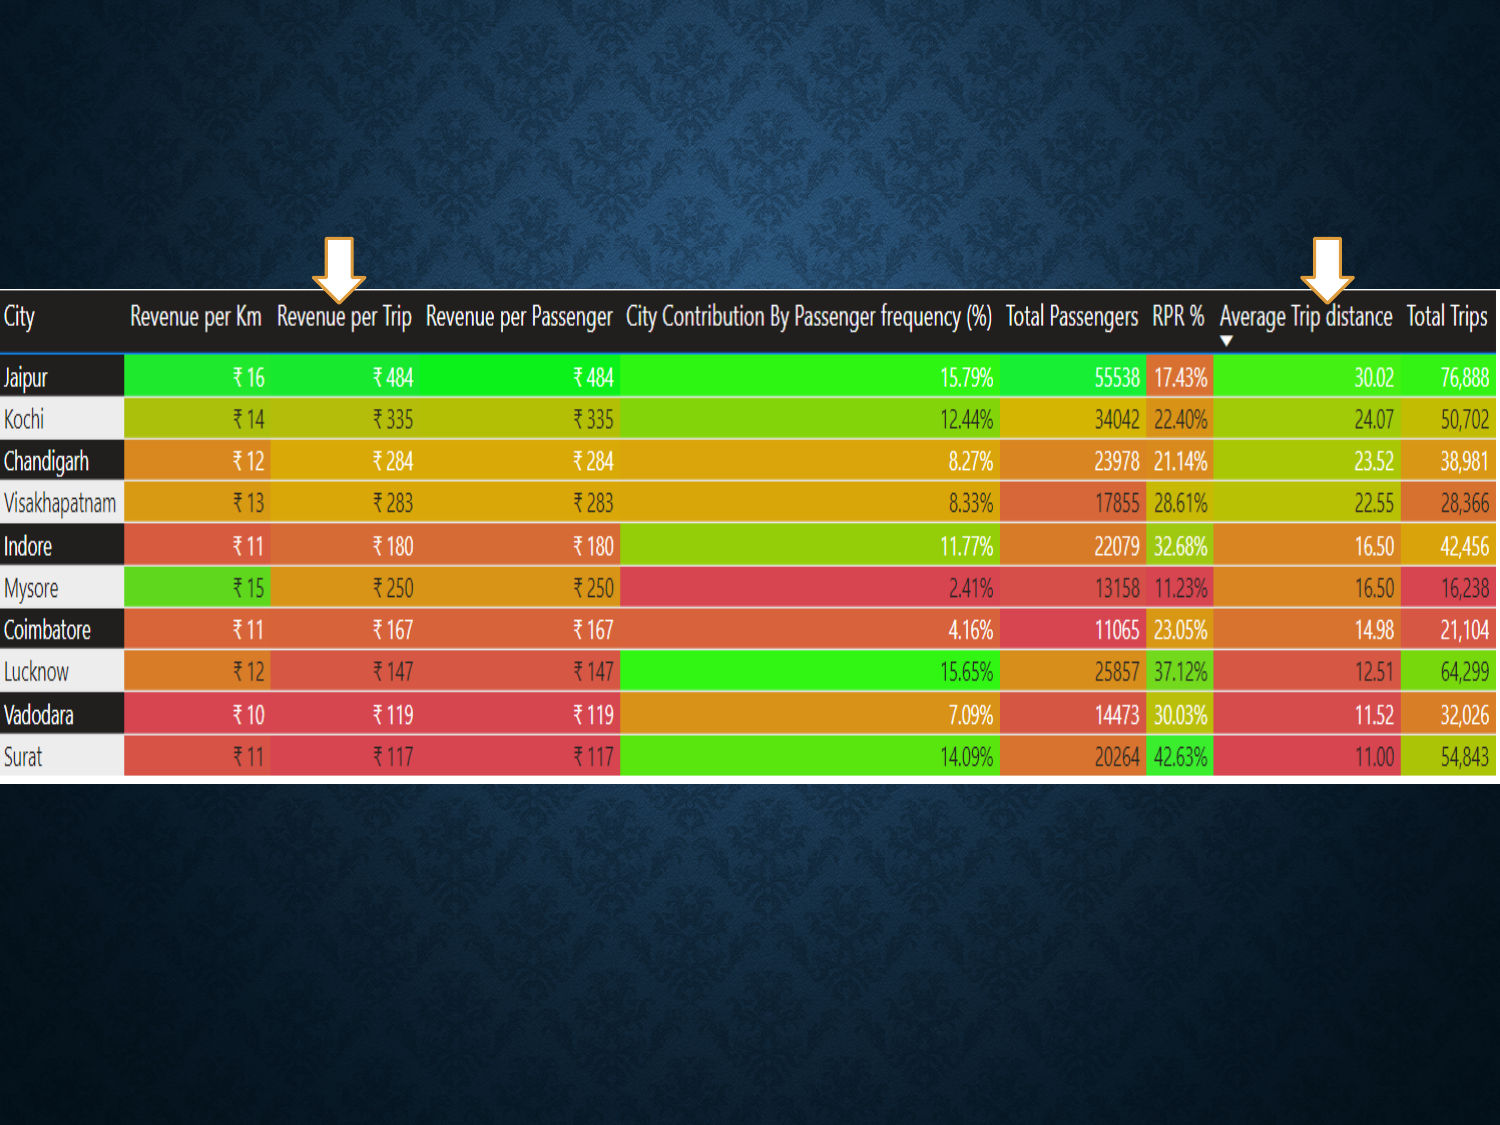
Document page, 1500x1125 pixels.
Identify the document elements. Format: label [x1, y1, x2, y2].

text_box [1300, 236, 1355, 288]
picture [0, 289, 1500, 784]
text_box [311, 236, 367, 288]
